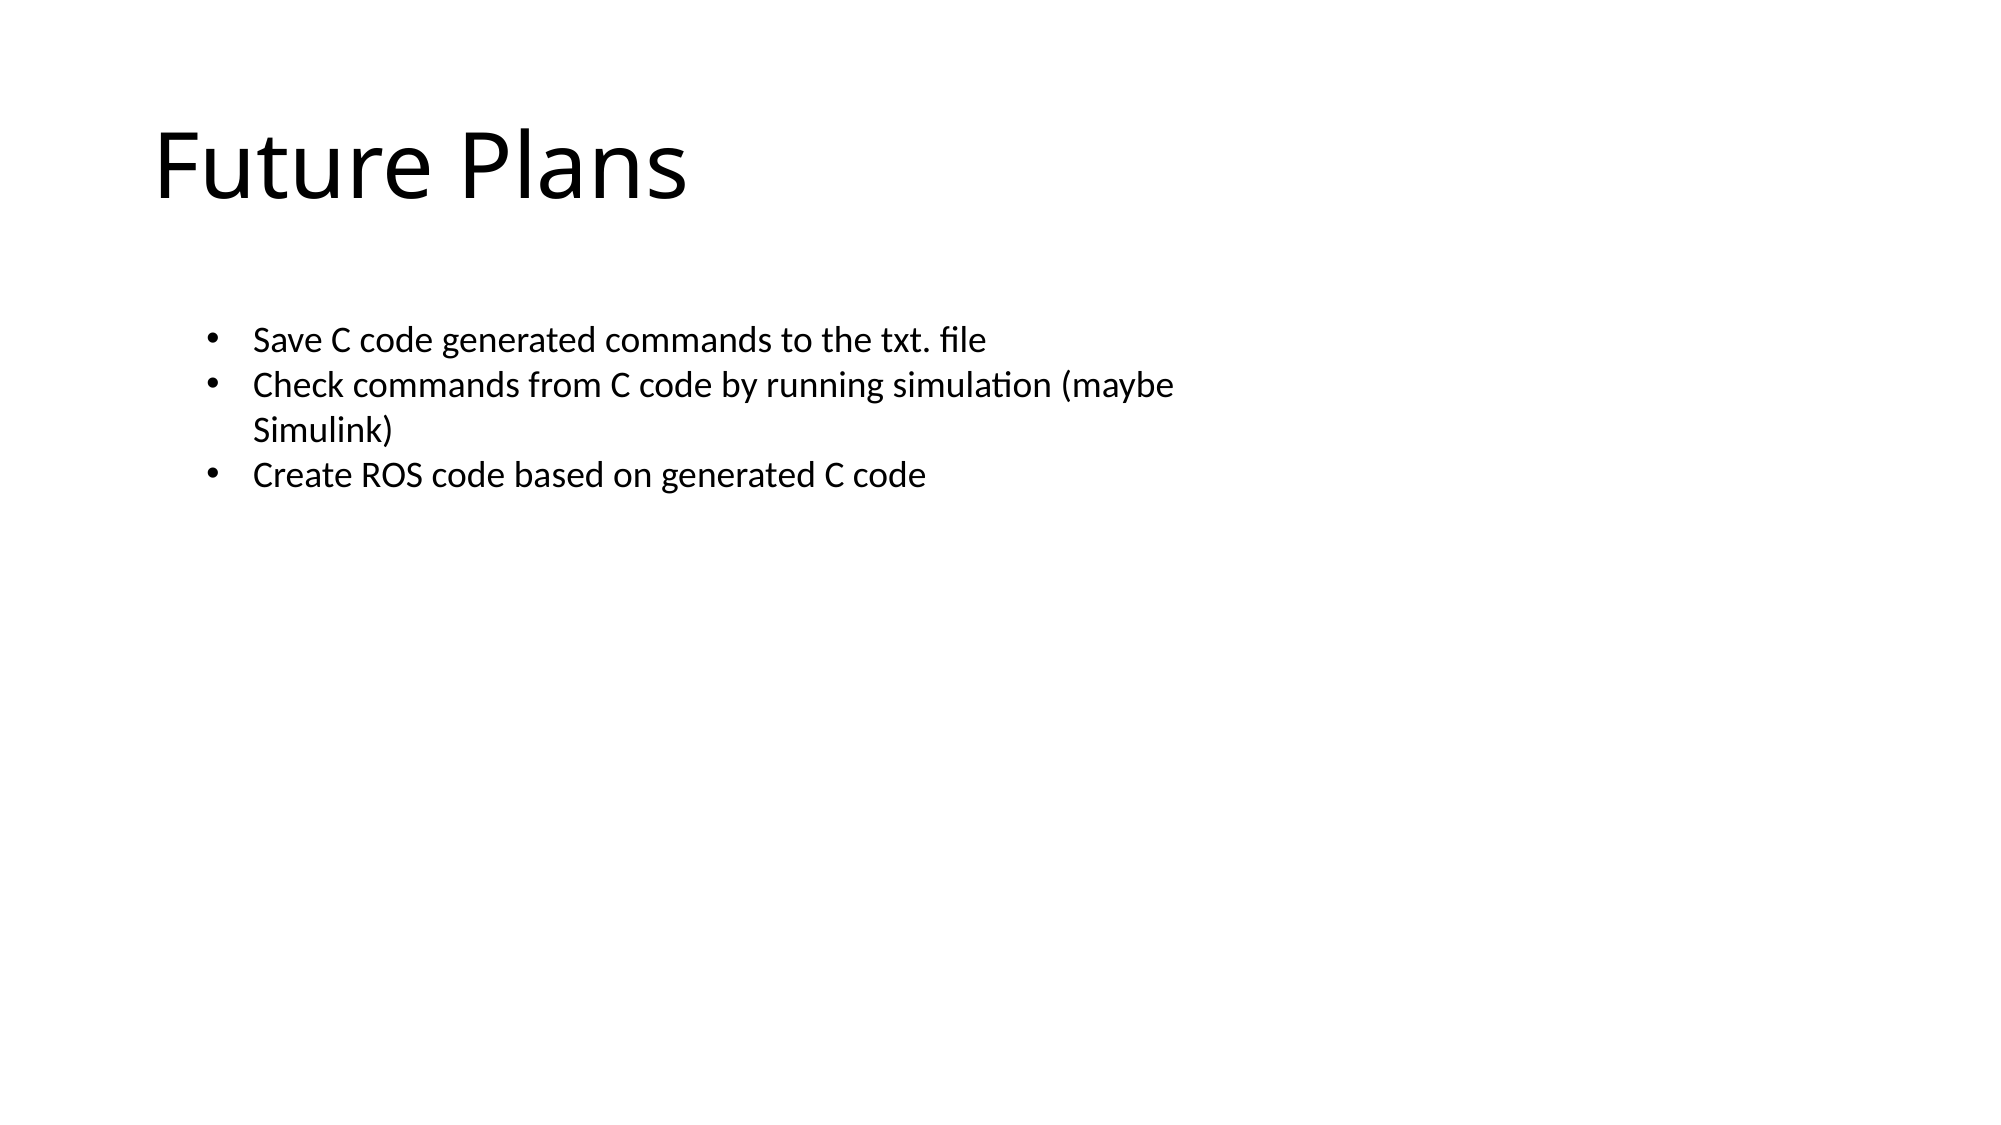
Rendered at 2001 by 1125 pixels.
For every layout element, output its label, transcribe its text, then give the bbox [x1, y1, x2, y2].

title Future Plans [137, 59, 1863, 278]
text_box Save C code generated commands to the txt. file Check commands from C code by running simulation (maybe Simulink) Create ROS code based on generated C code [191, 307, 1292, 548]
